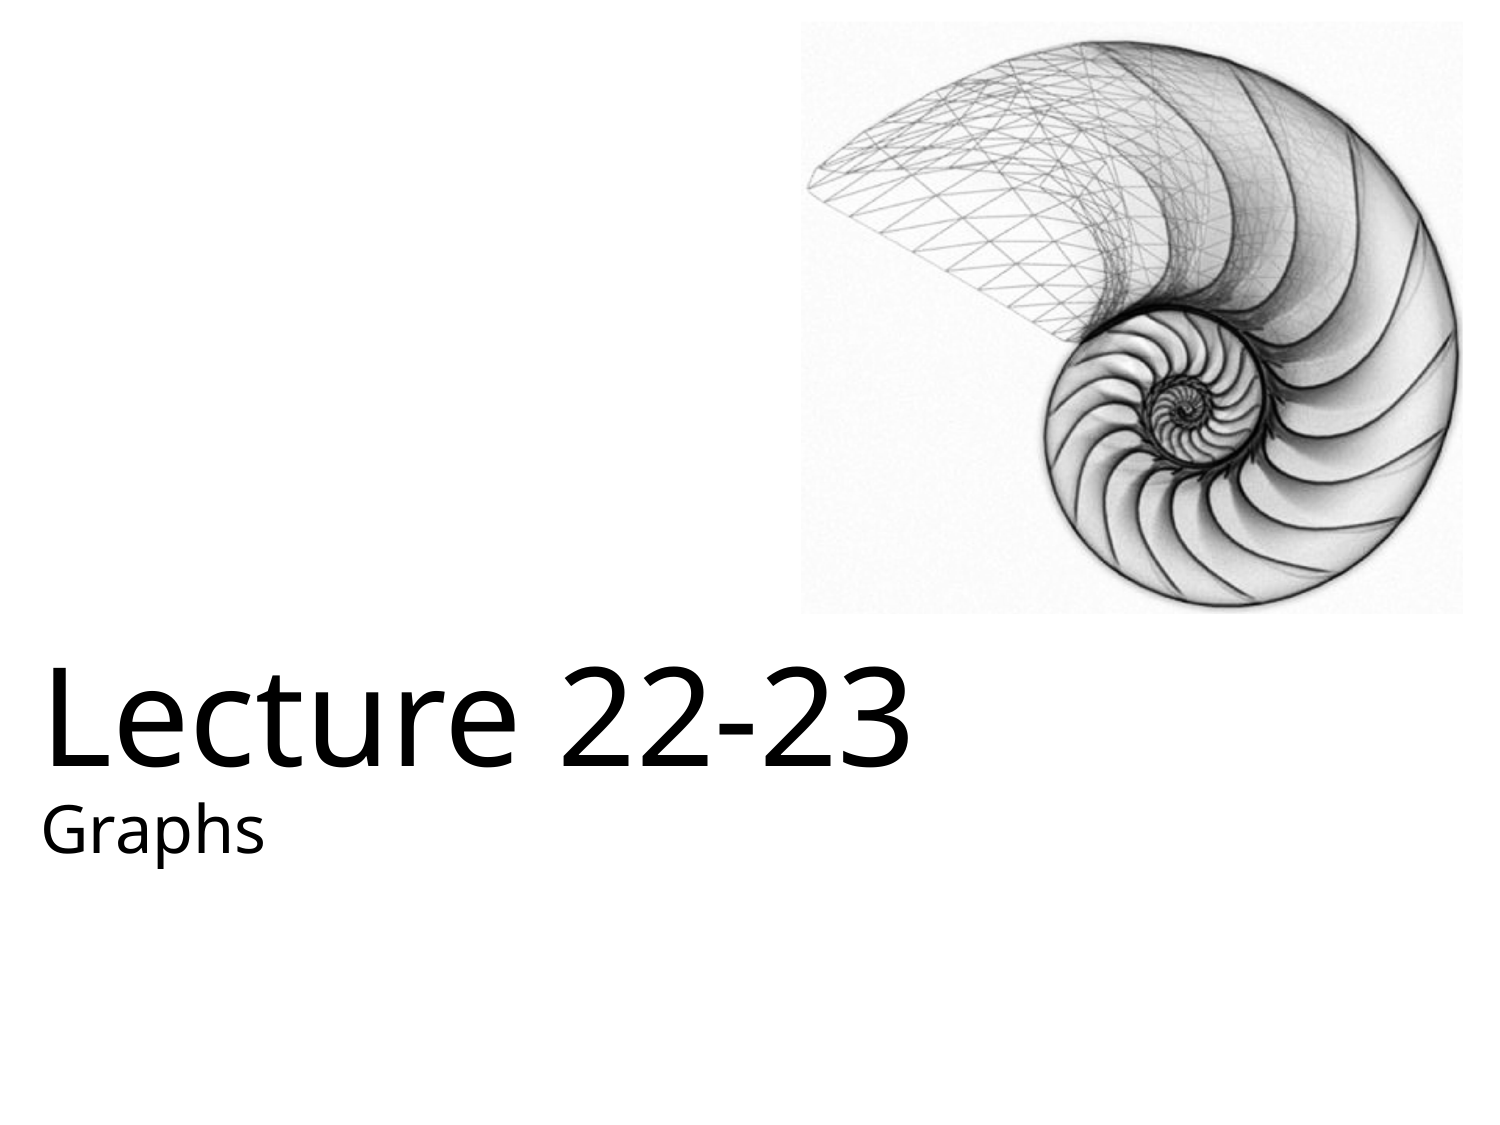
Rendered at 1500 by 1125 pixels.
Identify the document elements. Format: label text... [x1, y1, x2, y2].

picture [802, 23, 1462, 614]
title Lecture 22-23 Graphs [25, 484, 1301, 876]
